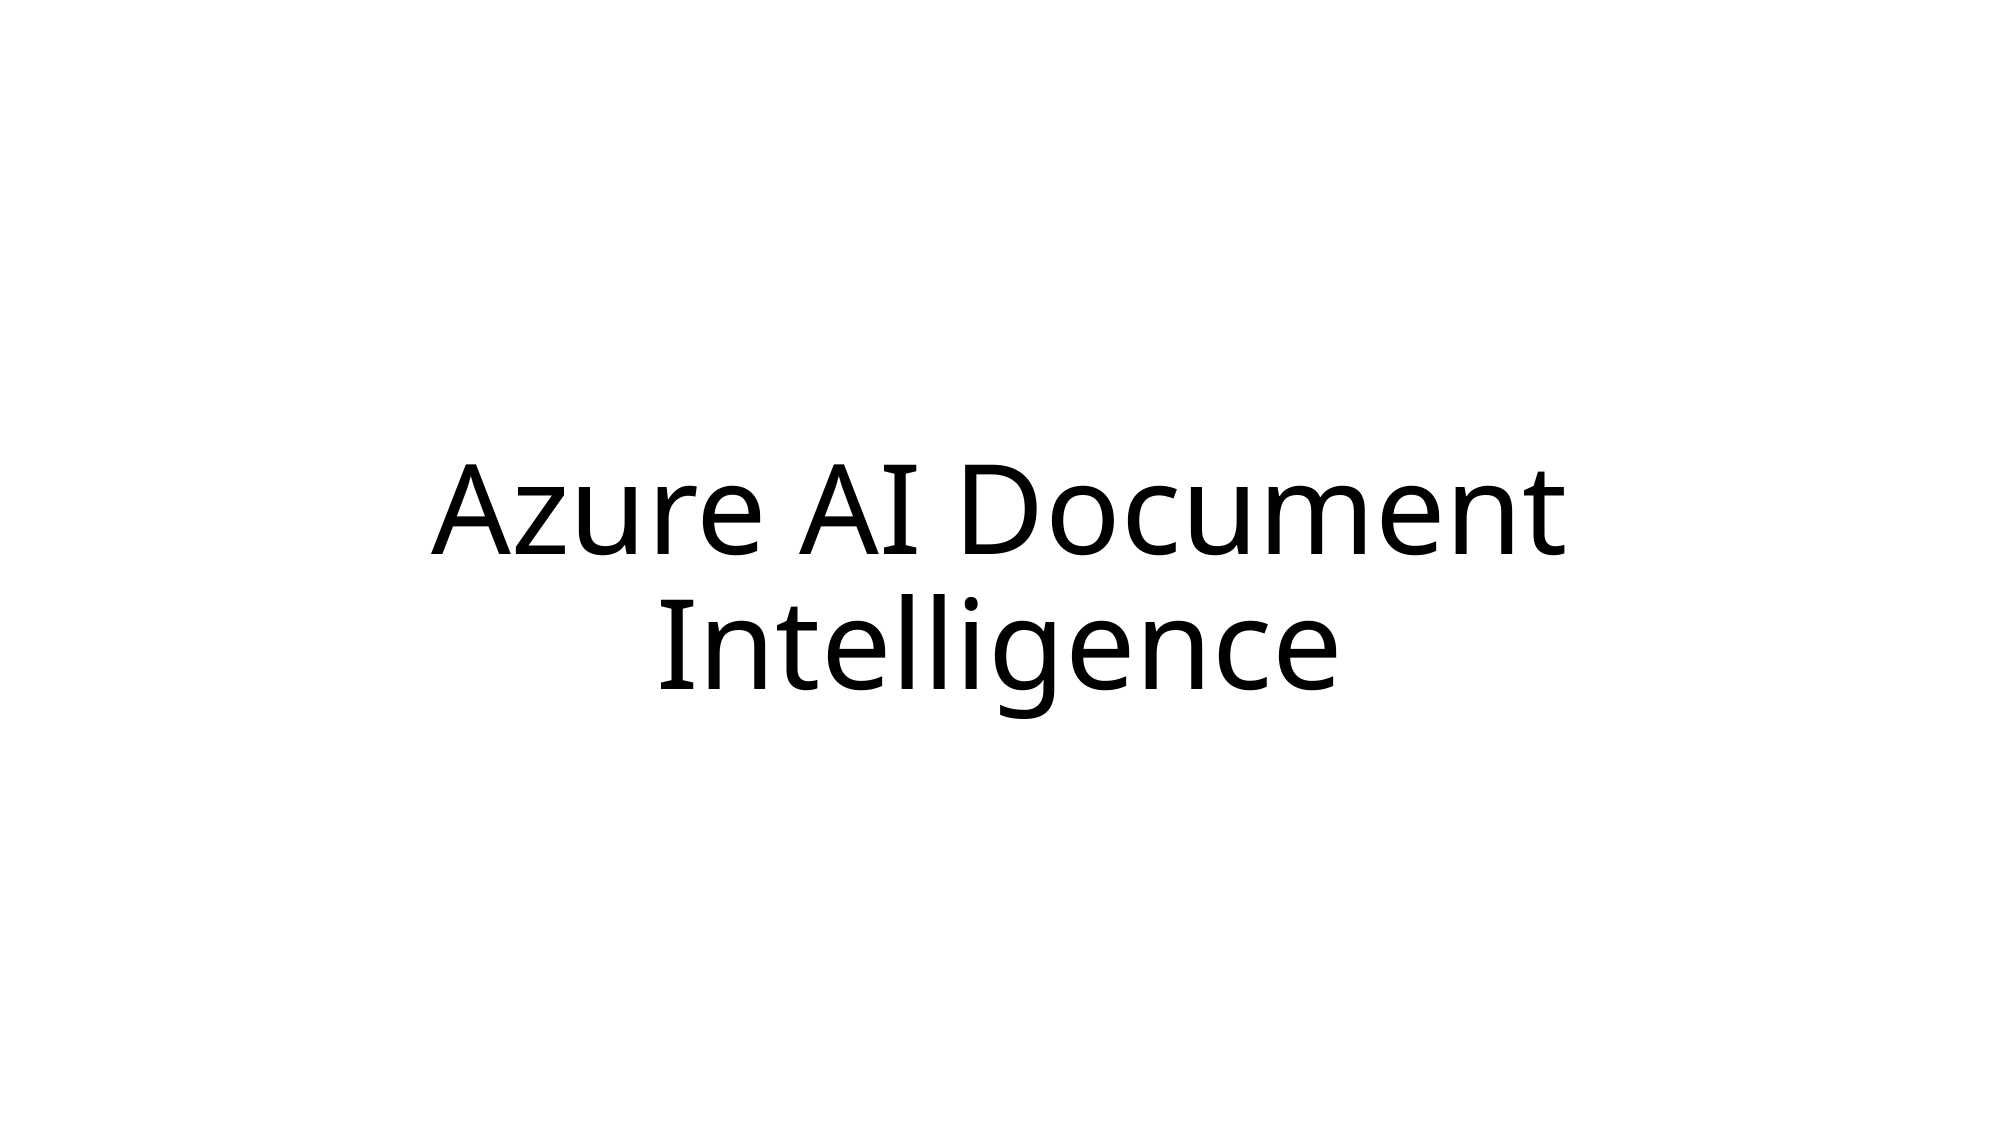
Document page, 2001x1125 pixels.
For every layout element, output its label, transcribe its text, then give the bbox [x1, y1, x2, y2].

title Azure AI Document Intelligence [249, 332, 1750, 724]
